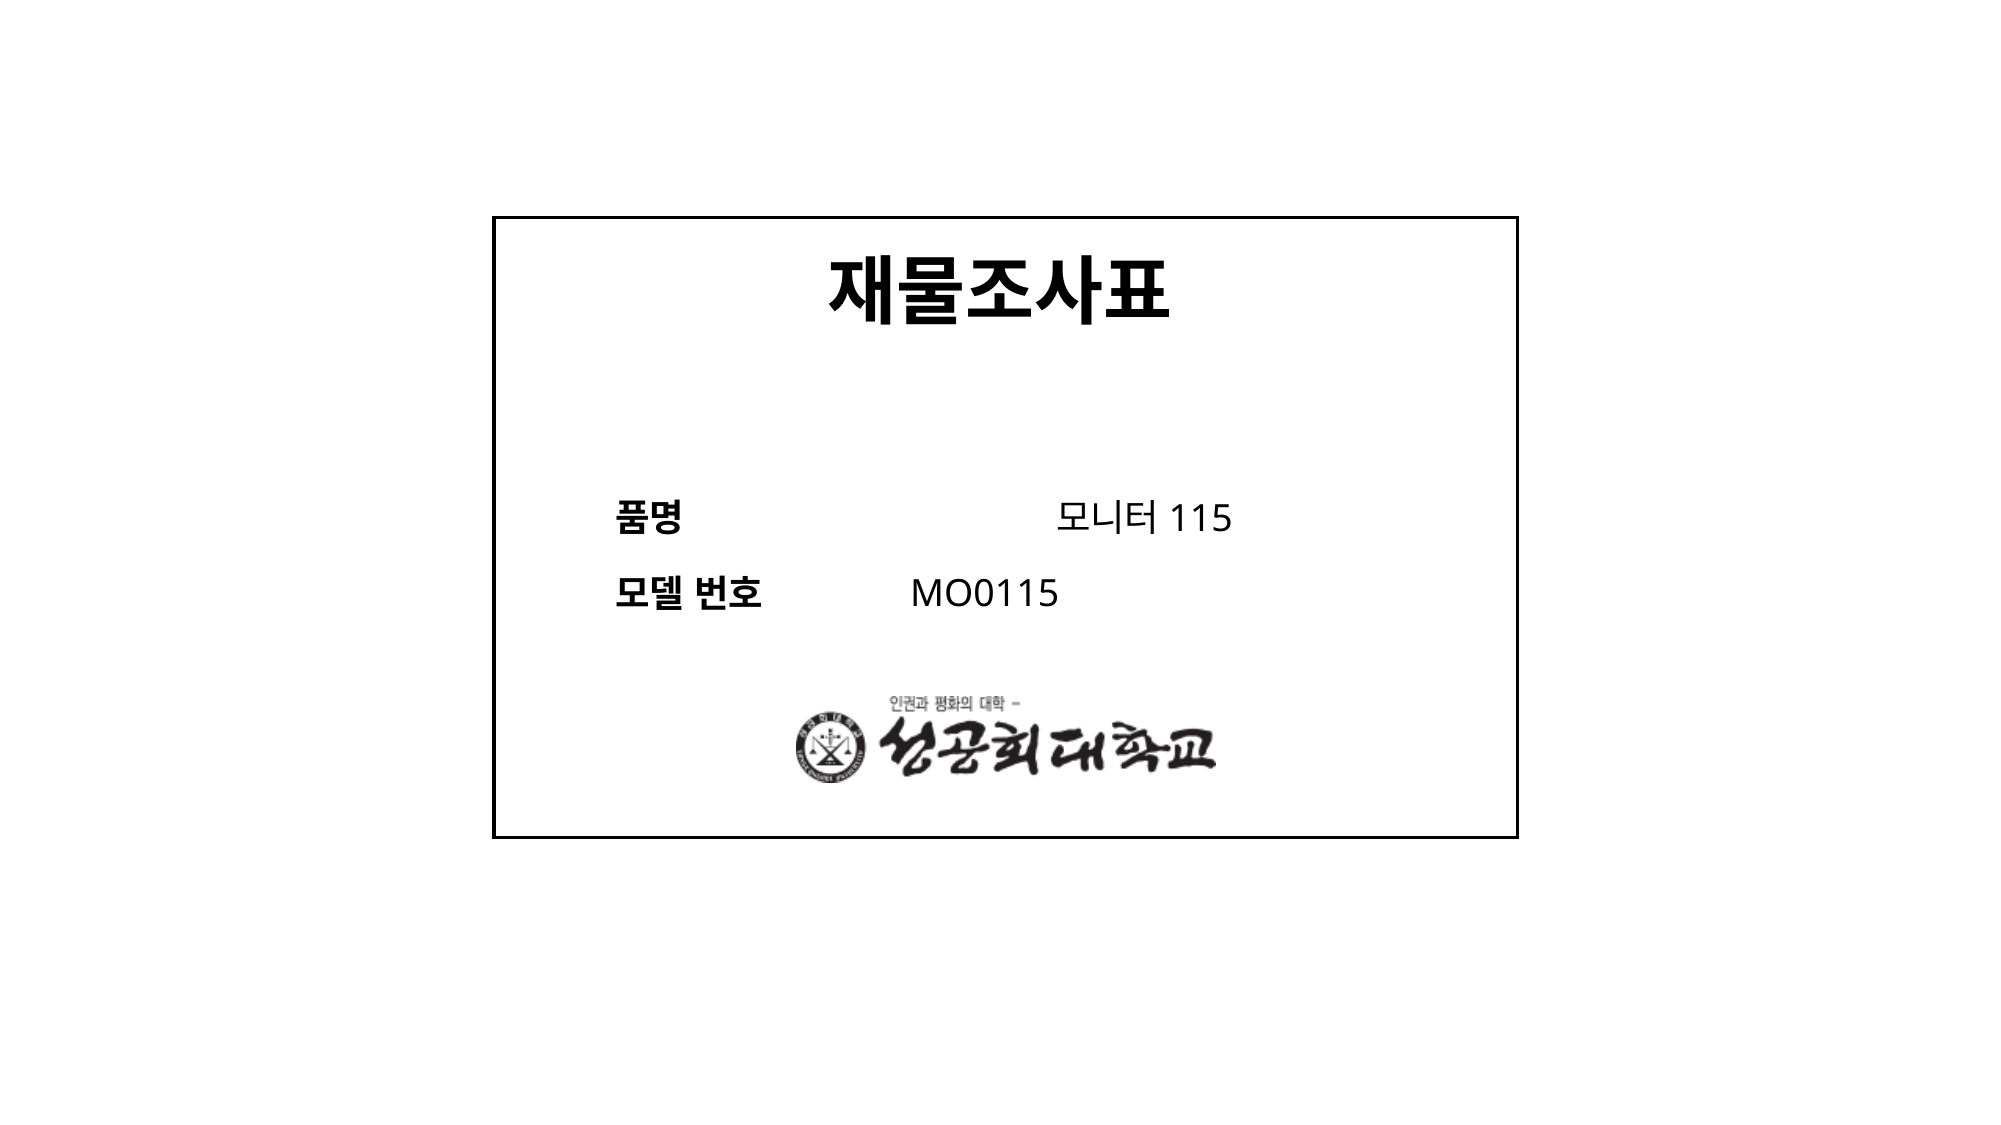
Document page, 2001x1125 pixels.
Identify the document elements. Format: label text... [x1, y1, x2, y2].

text_box 재물조사표 [812, 235, 1188, 341]
picture [796, 696, 1216, 784]
text_box MO0115 [895, 561, 1394, 622]
text_box 모니터115 [1041, 486, 1249, 547]
text_box [492, 216, 1519, 839]
text_box 모델 번호 [600, 562, 820, 623]
text_box 품명 [600, 486, 820, 547]
